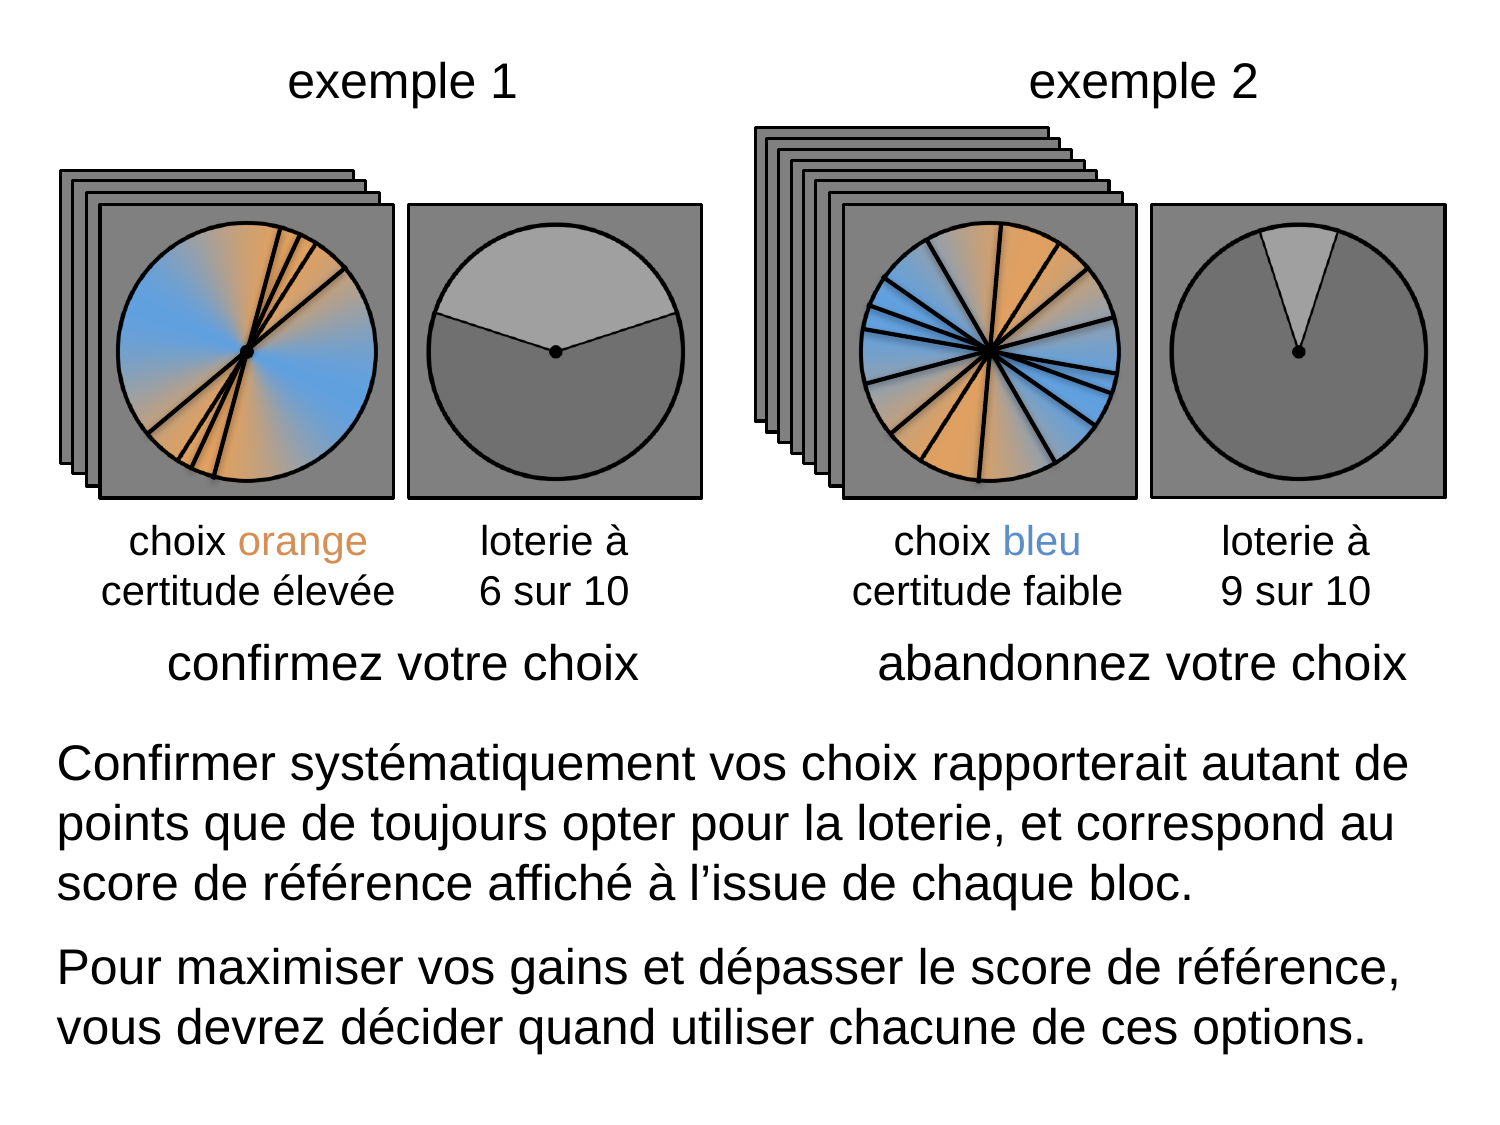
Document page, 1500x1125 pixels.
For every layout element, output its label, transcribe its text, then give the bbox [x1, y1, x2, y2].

text_box loterie à 9 sur 10 [1205, 506, 1387, 622]
text_box confirmez votre choix [152, 622, 655, 698]
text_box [756, 129, 1444, 497]
text_box choix orange certitude élevée [86, 506, 411, 622]
text_box exemple 2 [1013, 41, 1274, 117]
text_box abandonnez votre choix [862, 622, 1423, 698]
text_box choix bleu certitude faible [836, 506, 1139, 622]
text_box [61, 171, 701, 497]
text_box Confirmer systématiquement vos choix rapporterait autant de points que de toujours opter pour la loterie, et correspond au score de référence affiché à l’issue de chaque bloc. Pour maximiser vos gains et dépasser le score de référence, vous devrez décider quand utiliser chacune de ces options. [41, 42, 1454, 1063]
text_box exemple 1 [272, 41, 533, 117]
text_box loterie à 6 sur 10 [463, 506, 645, 622]
